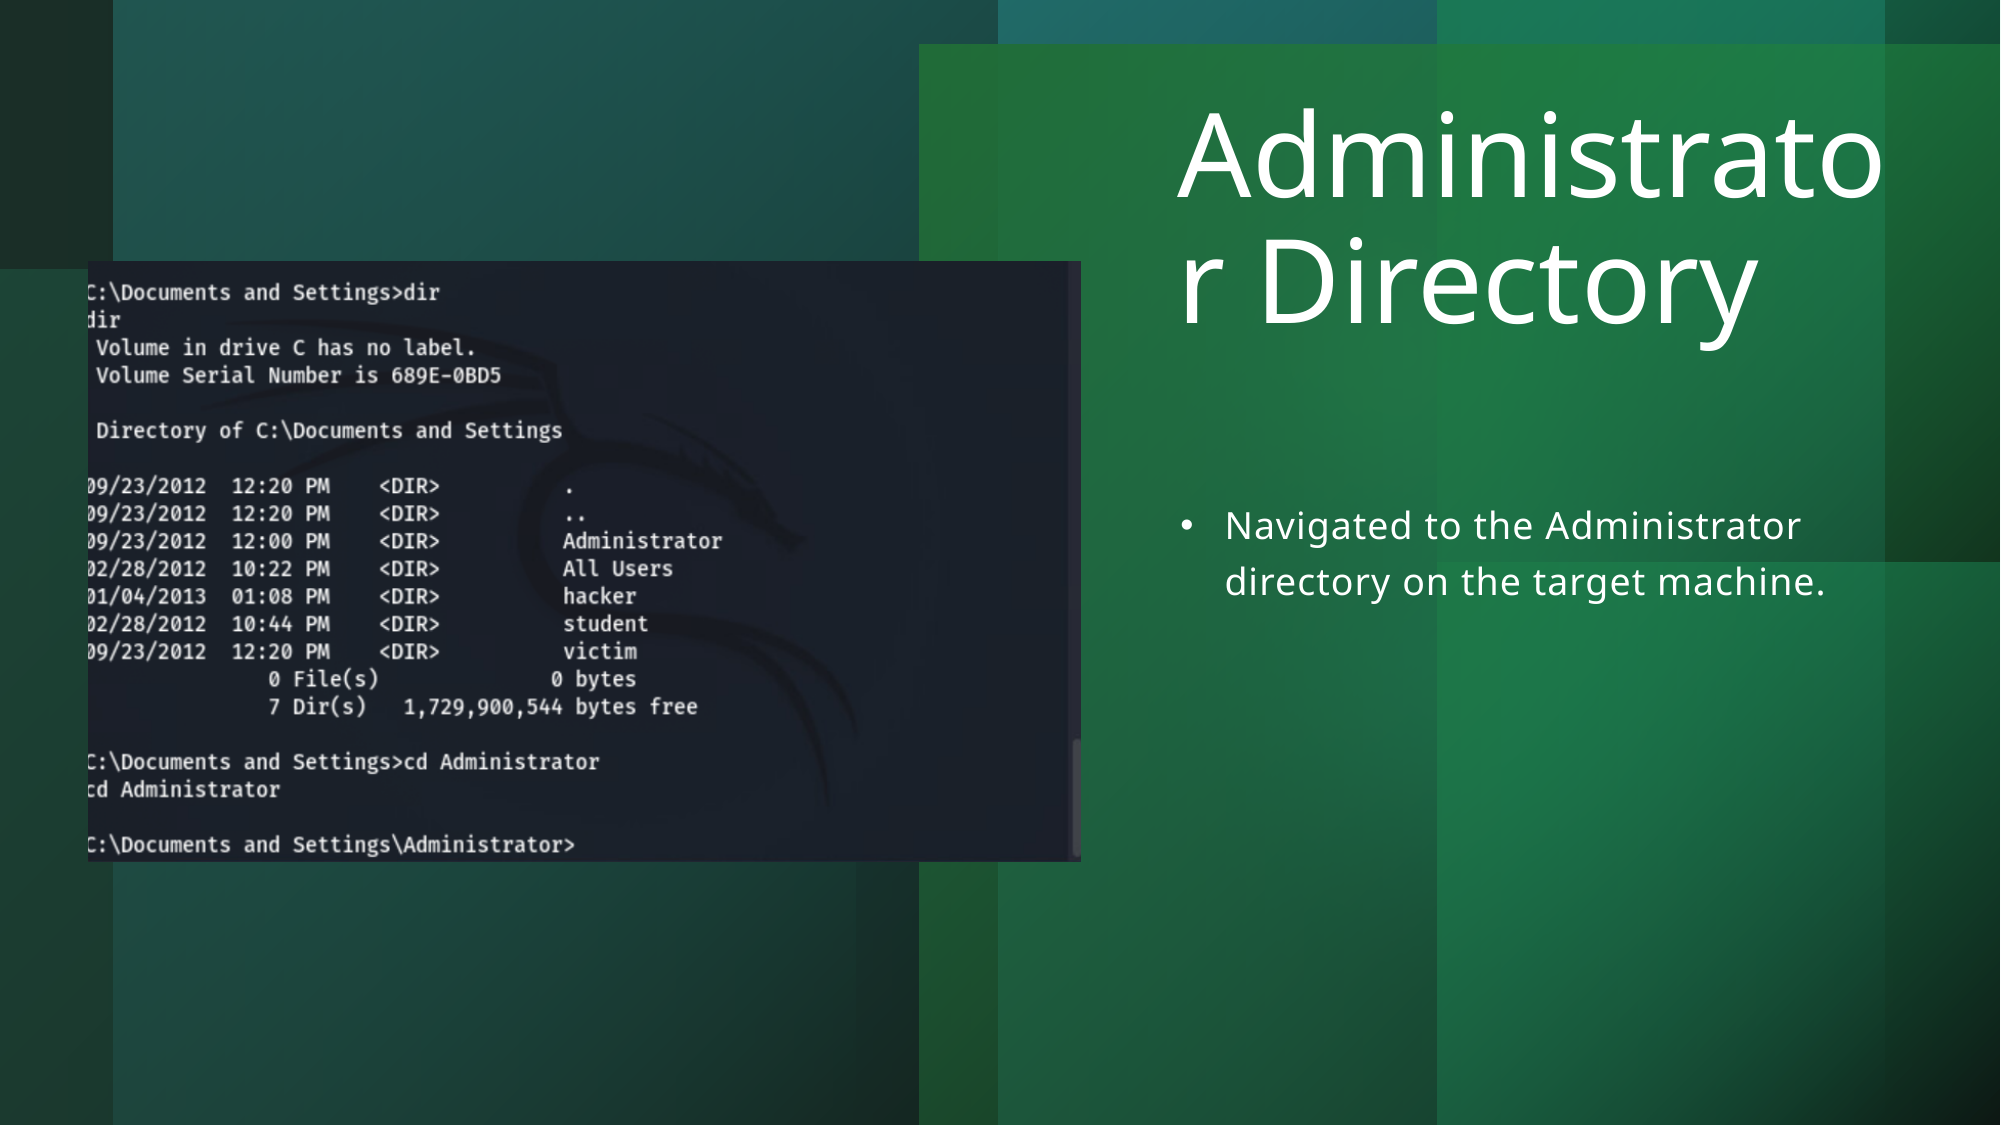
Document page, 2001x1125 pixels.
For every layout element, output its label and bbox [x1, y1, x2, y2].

text_box [0, 0, 2000, 1125]
picture [88, 261, 1081, 862]
